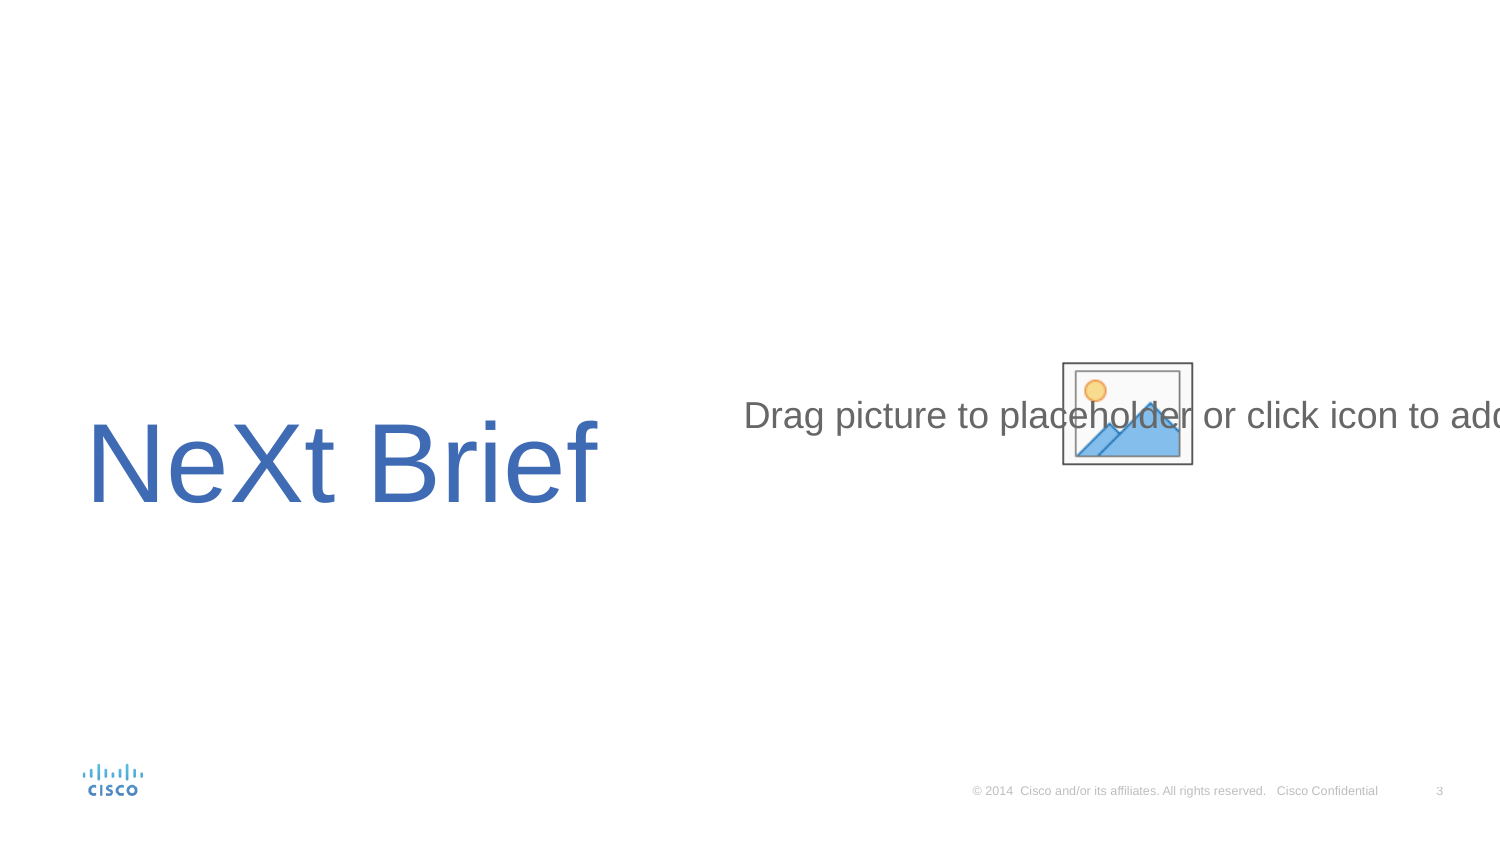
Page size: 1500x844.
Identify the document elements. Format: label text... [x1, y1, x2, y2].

picture [77, 758, 149, 803]
title NeXt Brief [75, 403, 849, 530]
picture [908, 235, 1349, 592]
